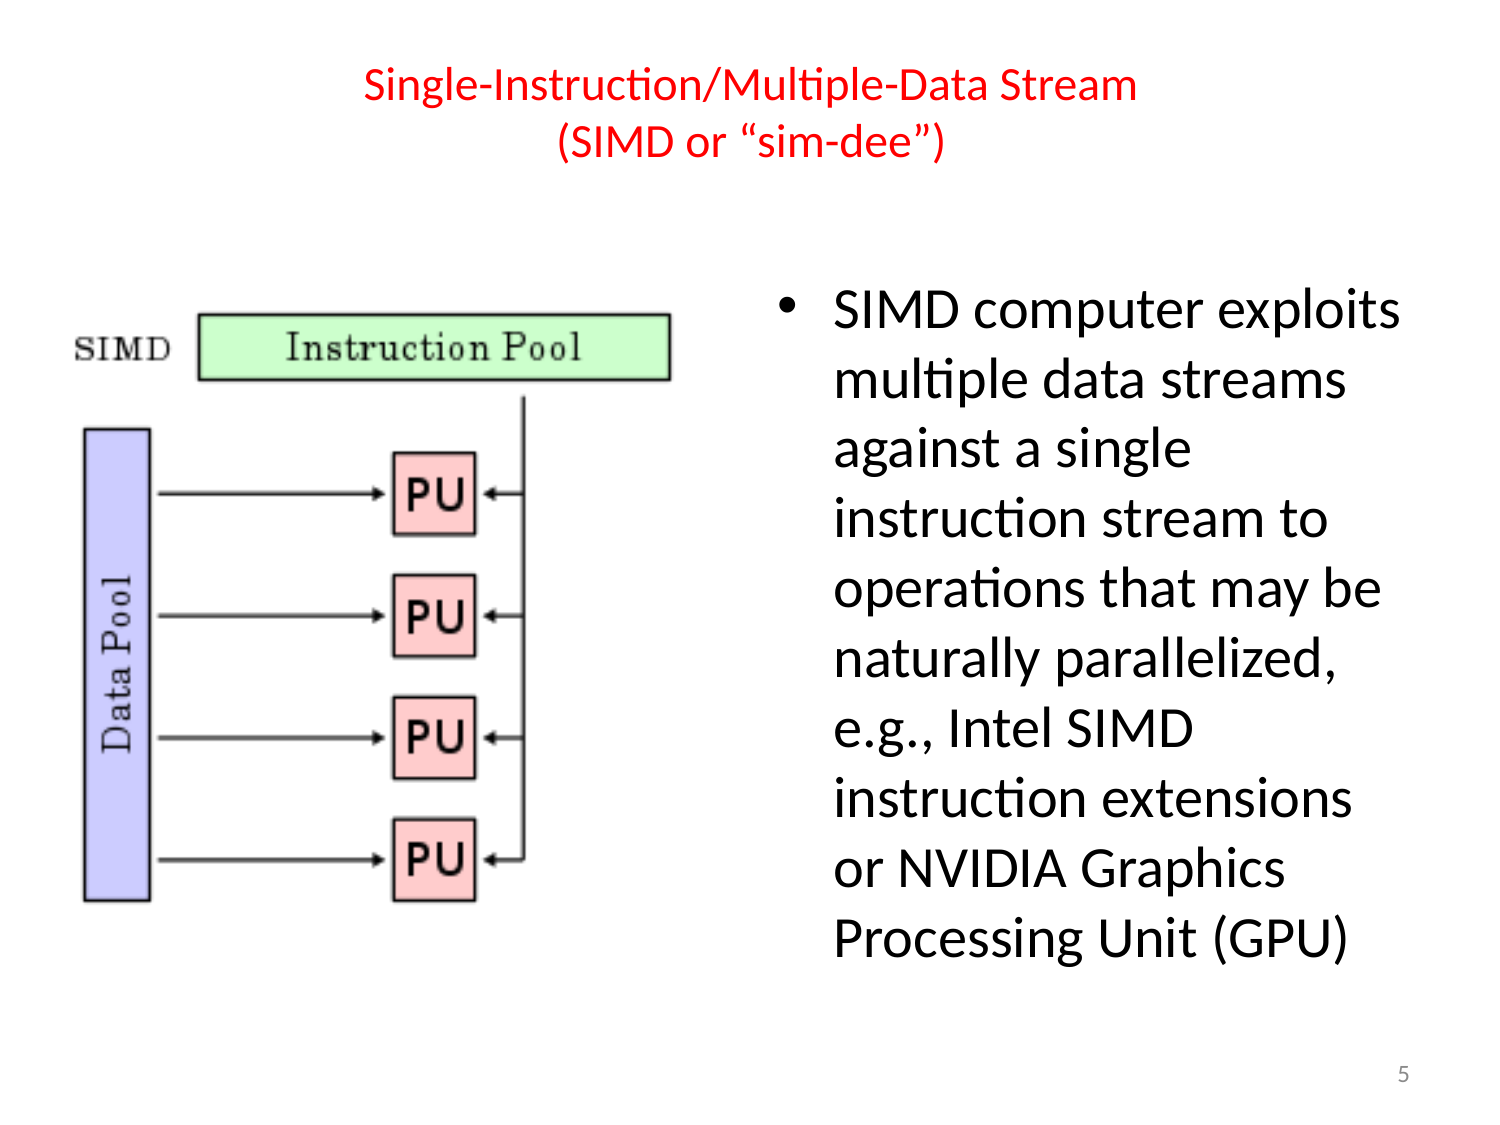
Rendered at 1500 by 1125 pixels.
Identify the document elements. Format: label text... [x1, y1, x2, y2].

title Single-Instruction/Multiple-Data Stream (SIMD or “sim-dee”) [27, 45, 1475, 233]
slide_number 5 [1074, 1042, 1425, 1103]
list SIMD computer exploits multiple data streams against a single instruction stream to operations that may be naturally parallelized, e.g., Intel SIMD instruction extensions or NVIDIA Graphics Processing Unit (GPU) [762, 262, 1425, 1005]
picture [53, 283, 703, 934]
